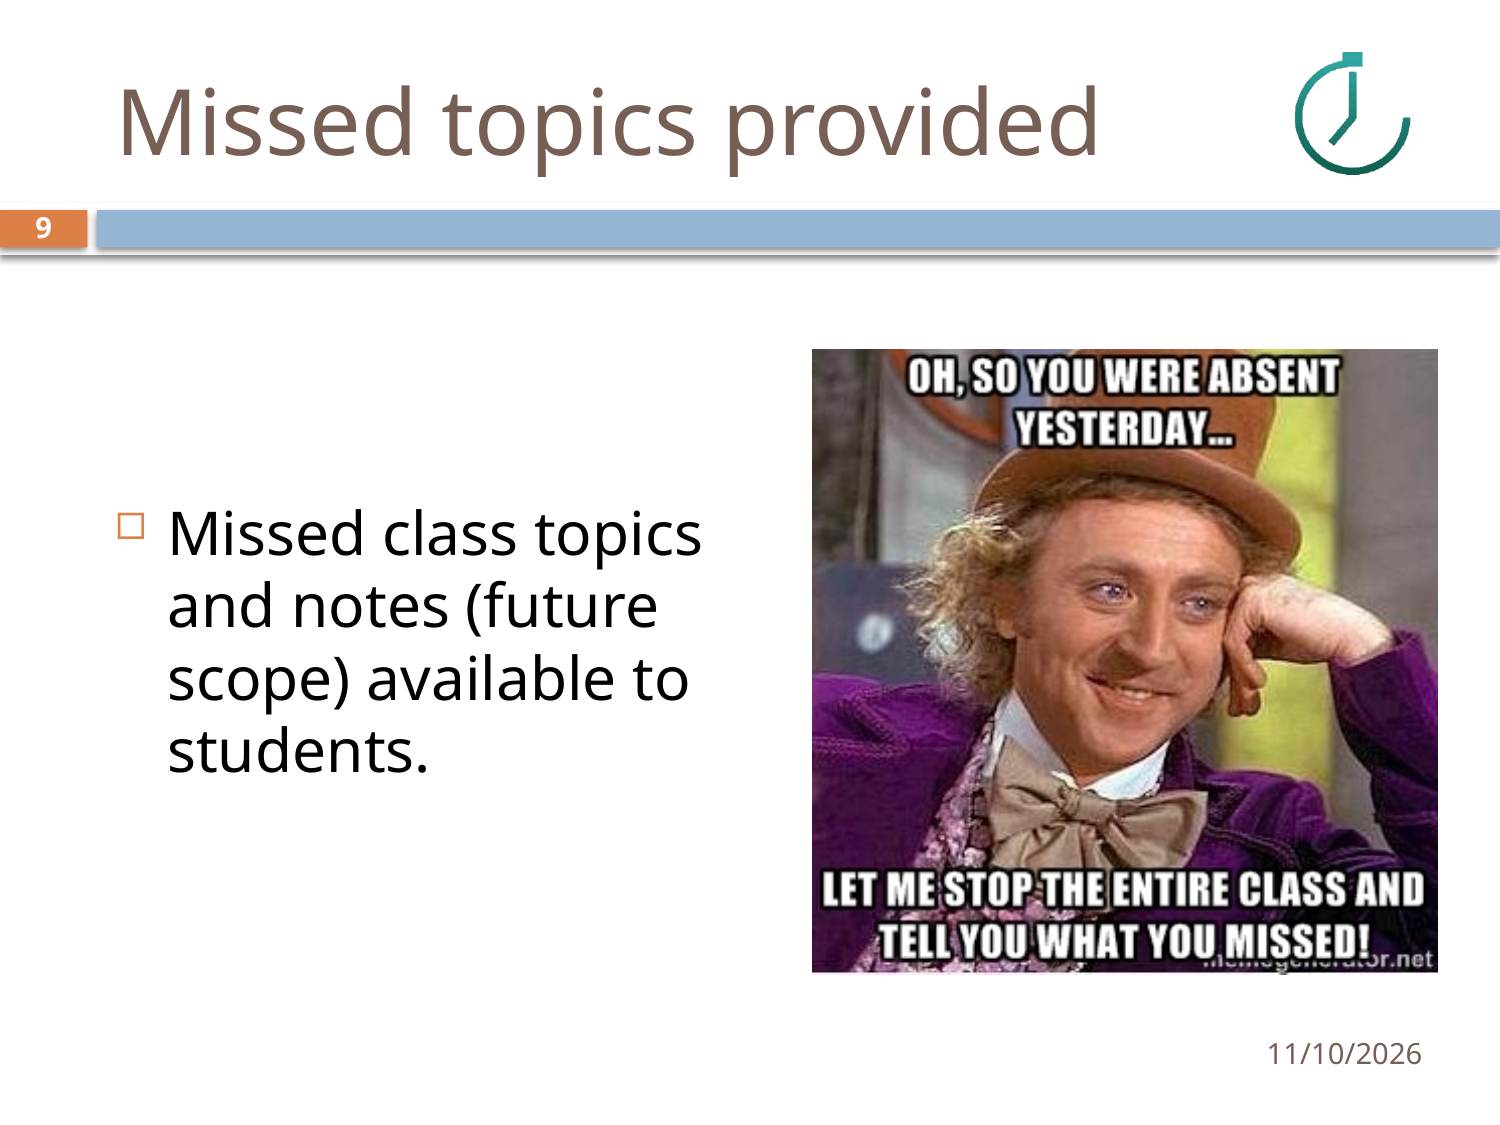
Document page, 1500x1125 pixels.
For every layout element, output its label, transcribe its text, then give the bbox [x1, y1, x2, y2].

title Missed topics provided [100, 37, 1438, 200]
picture [812, 349, 1438, 976]
slide_number 9 [0, 208, 88, 249]
list Missed class topics and notes (future scope) available to students. [99, 487, 775, 1125]
picture [1287, 49, 1413, 179]
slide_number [999, 1025, 1438, 1085]
